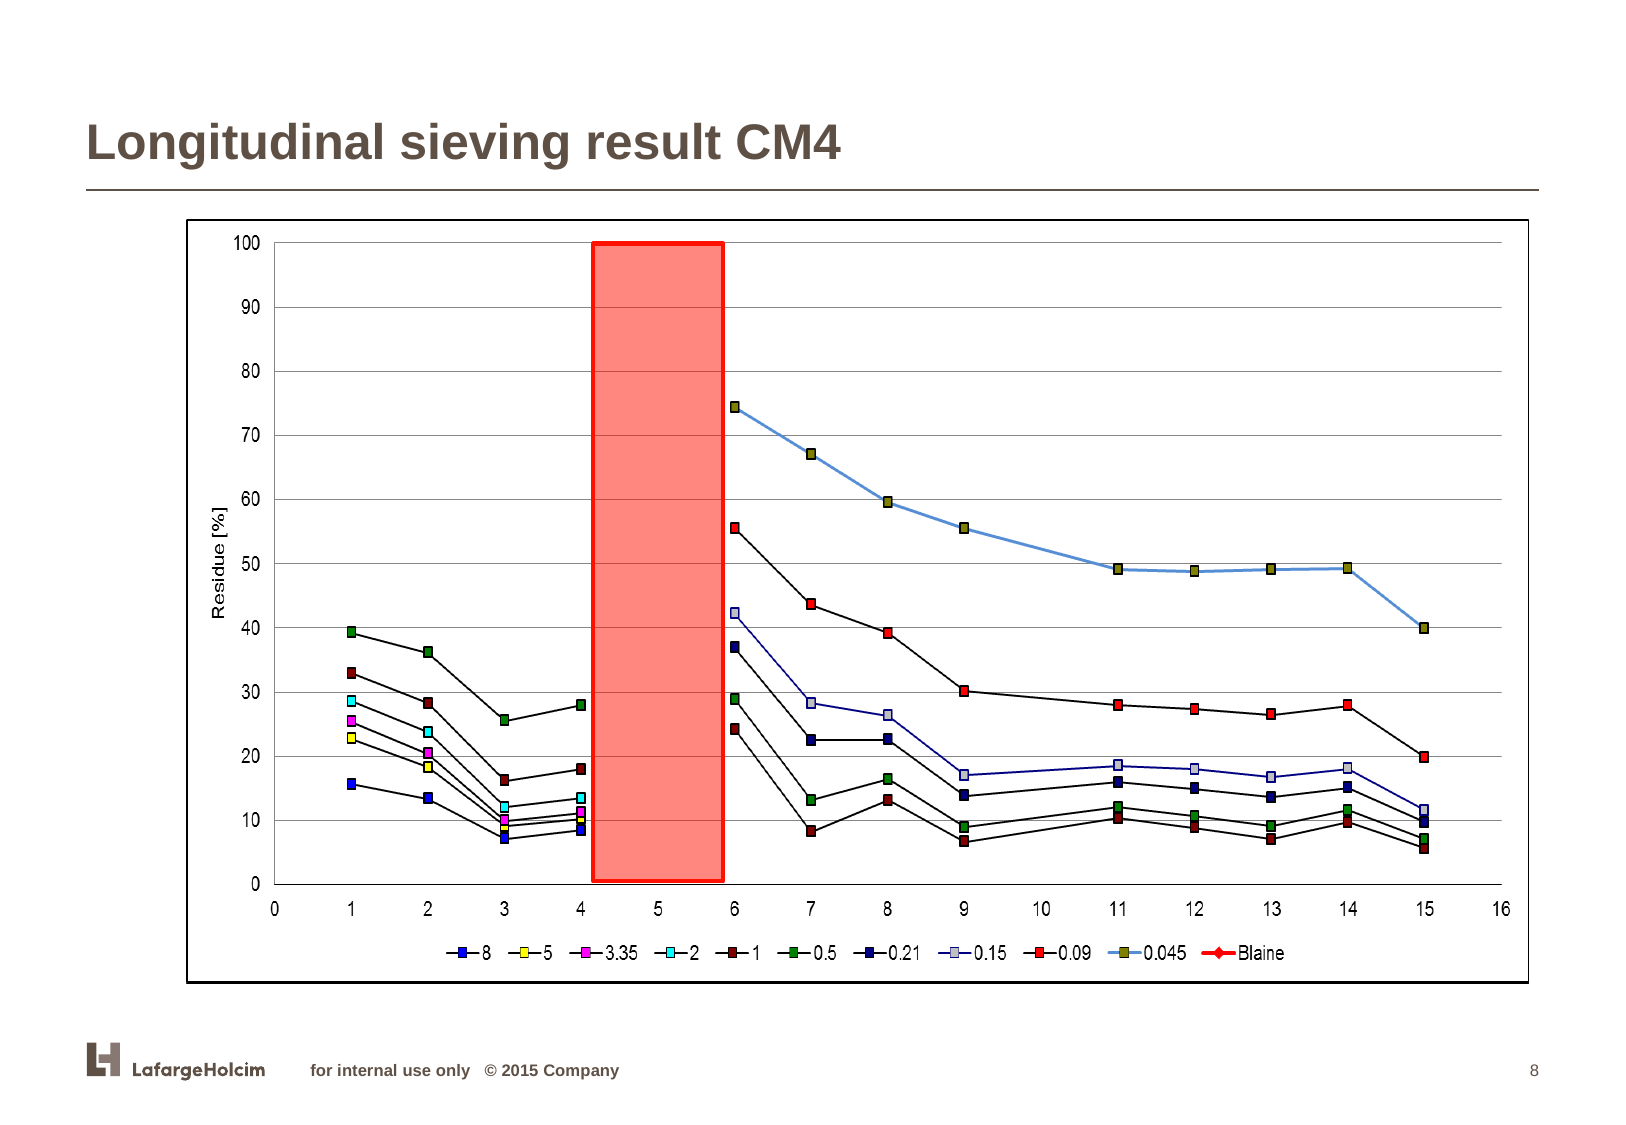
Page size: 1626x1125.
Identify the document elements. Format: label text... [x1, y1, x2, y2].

title Longitudinal sieving result CM4 [85, 30, 1539, 171]
picture [186, 219, 1529, 985]
footer for internal use only © 2015 Company [310, 1052, 831, 1080]
slide_number 8 [1468, 1052, 1539, 1080]
